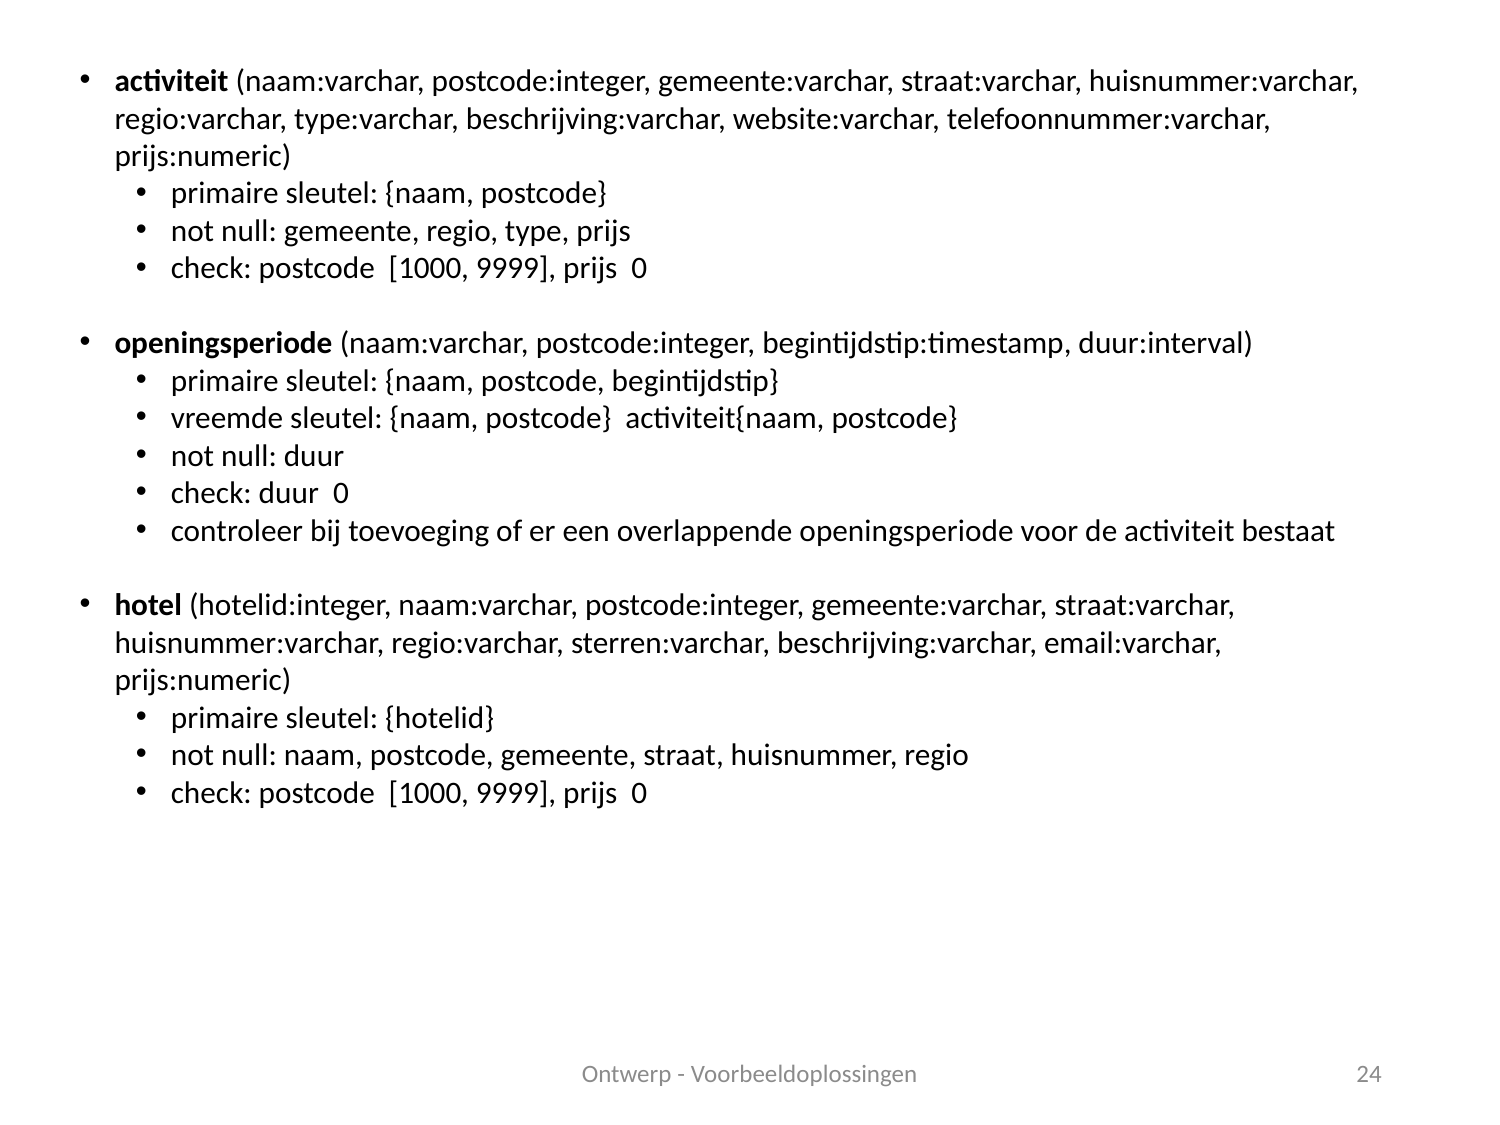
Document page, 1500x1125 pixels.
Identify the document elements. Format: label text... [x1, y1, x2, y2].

footer Ontwerp - Voorbeeldoplossingen [496, 1042, 1004, 1103]
slide_number 24 [1059, 1042, 1397, 1103]
